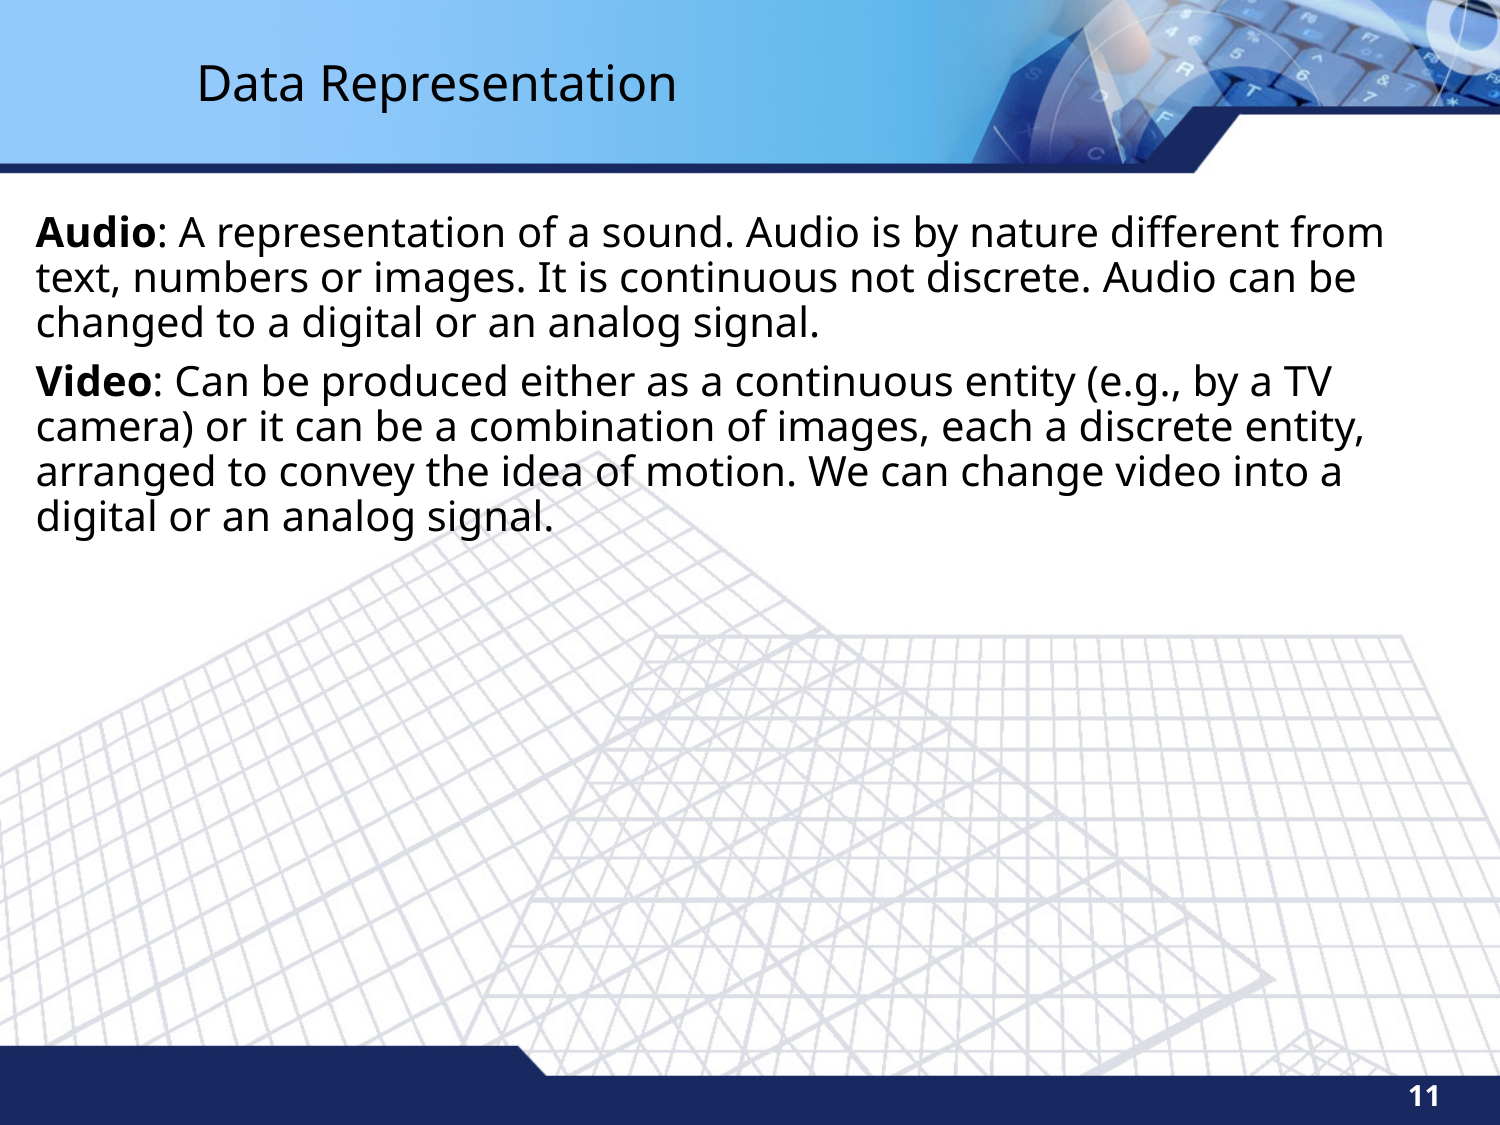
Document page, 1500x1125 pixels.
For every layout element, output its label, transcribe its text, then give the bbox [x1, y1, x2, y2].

picture [0, 0, 1500, 1125]
text_box Data Representation [181, 0, 1500, 163]
slide_number 11 [1361, 1070, 1488, 1125]
text_box Audio: A representation of a sound. Audio is by nature different from text, numbers or images. It is continuous not discrete. Audio can be changed to a digital or an analog signal. Video: Can be produced either as a continuous entity (e.g., by a TV camera) or it can be a combination of images, each a discrete entity, arranged to convey the idea of motion. We can change video into a digital or an analog signal. [20, 203, 1465, 549]
